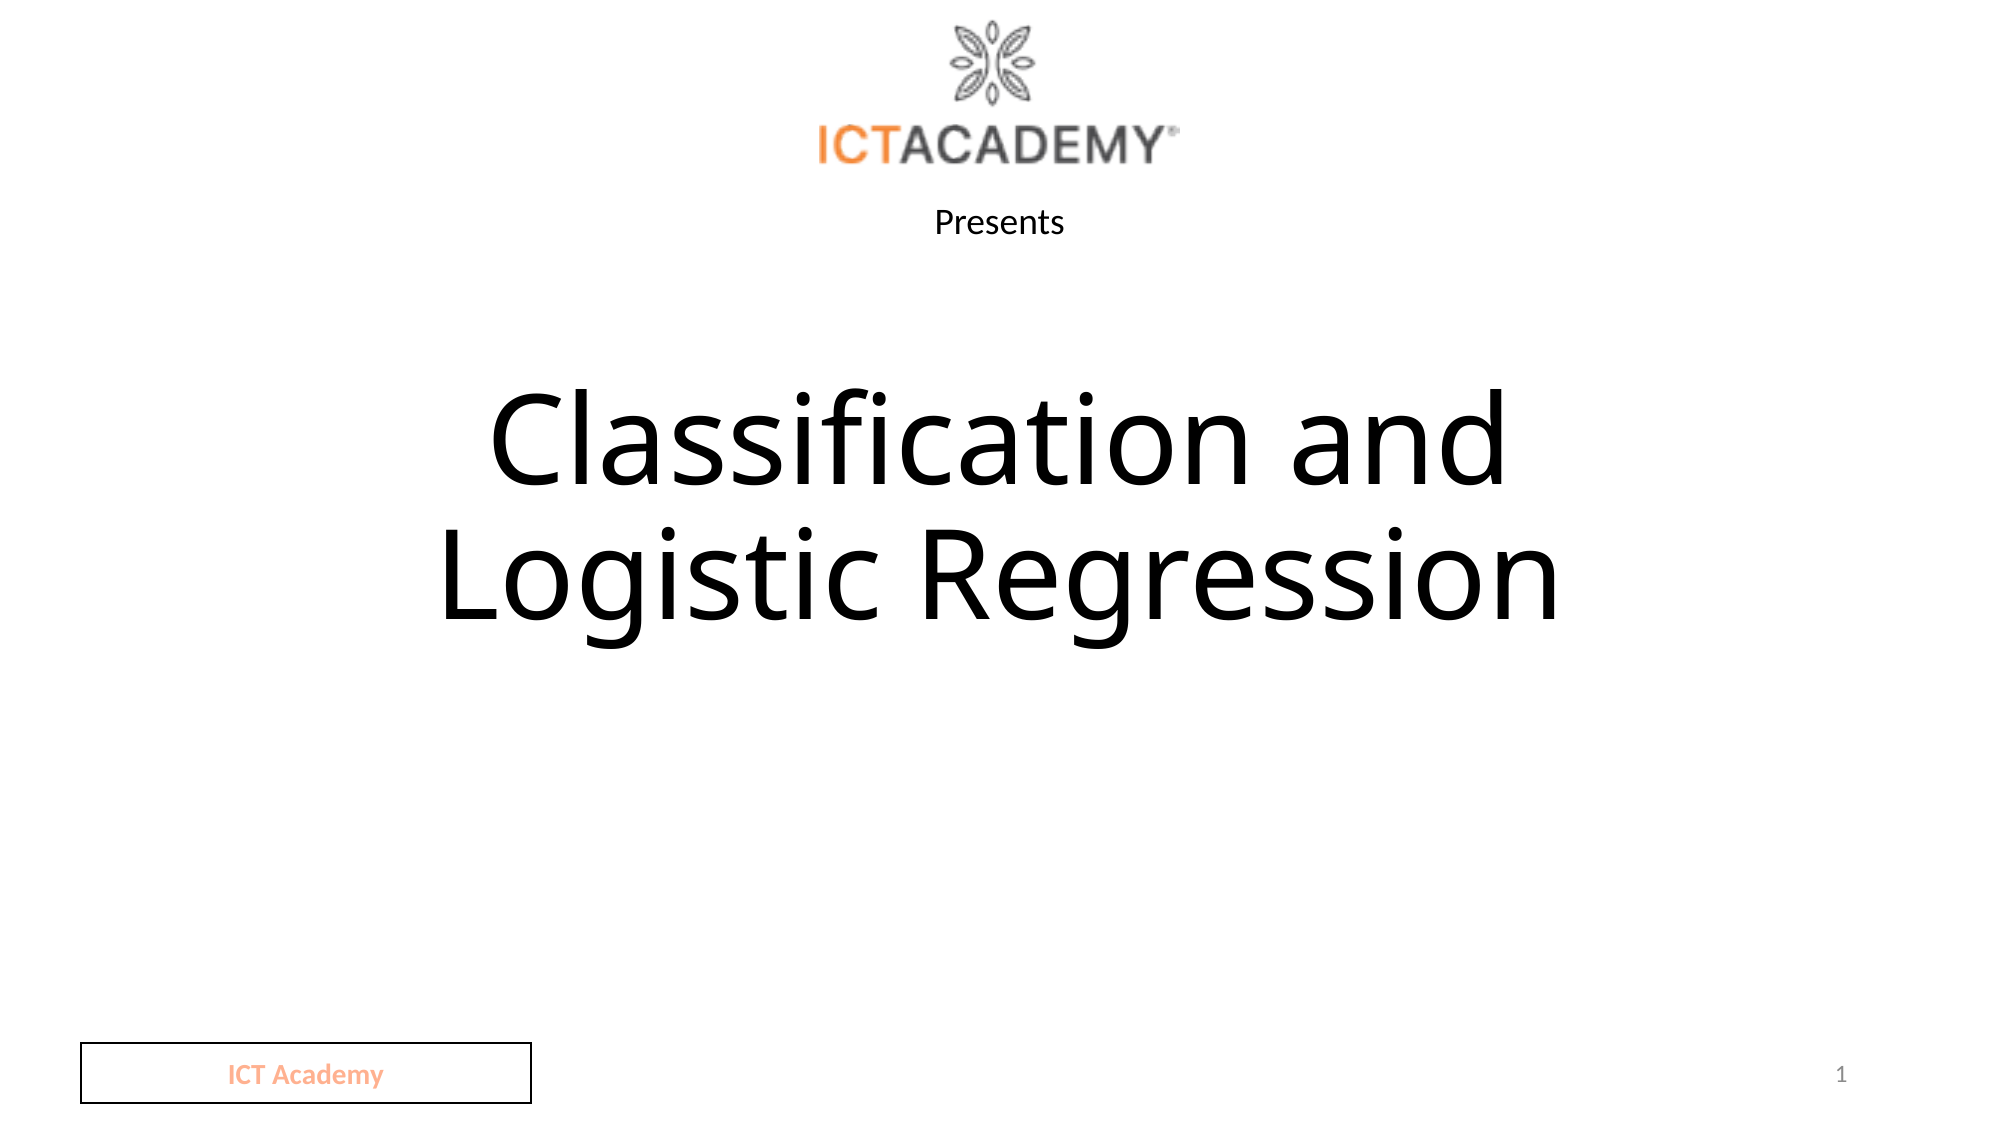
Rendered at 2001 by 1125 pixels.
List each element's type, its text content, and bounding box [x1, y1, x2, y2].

slide_number 1 [1412, 1042, 1863, 1103]
footer ICT Academy [80, 1042, 531, 1103]
picture [819, 18, 1180, 168]
title Classification and Logistic Regression [249, 262, 1750, 655]
